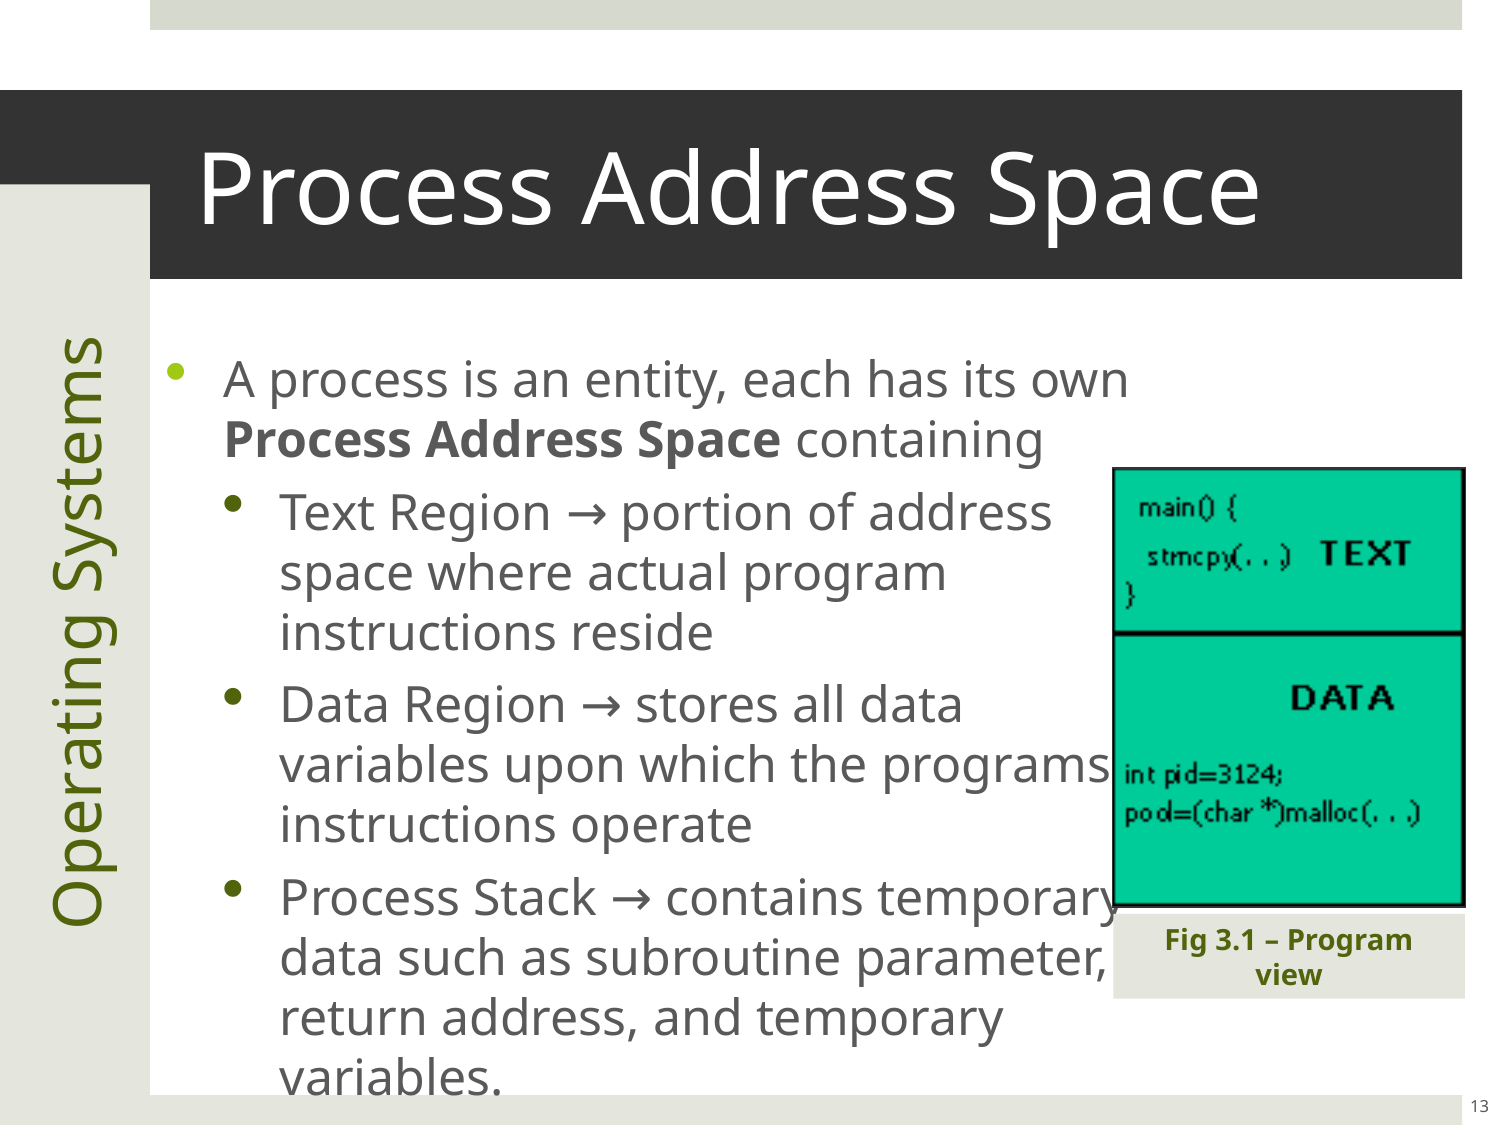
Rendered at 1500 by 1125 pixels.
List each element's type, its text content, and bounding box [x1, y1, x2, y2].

text_box Operating Systems [0, 184, 150, 1125]
text_box Fig 3.1 – Program view [1113, 913, 1465, 999]
picture [1112, 468, 1466, 908]
list A process is an entity, each has its own Process Address Space containing Text Region → portion of address space where actual program instructions reside Data Region → stores all data variables upon which the programs instructions operate Process Stack → contains temporary data such as subroutine parameter, return address, and temporary variables. [152, 339, 1149, 1091]
slide_number 13 [1441, 1077, 1500, 1125]
title Process Address Space [0, 89, 1463, 280]
